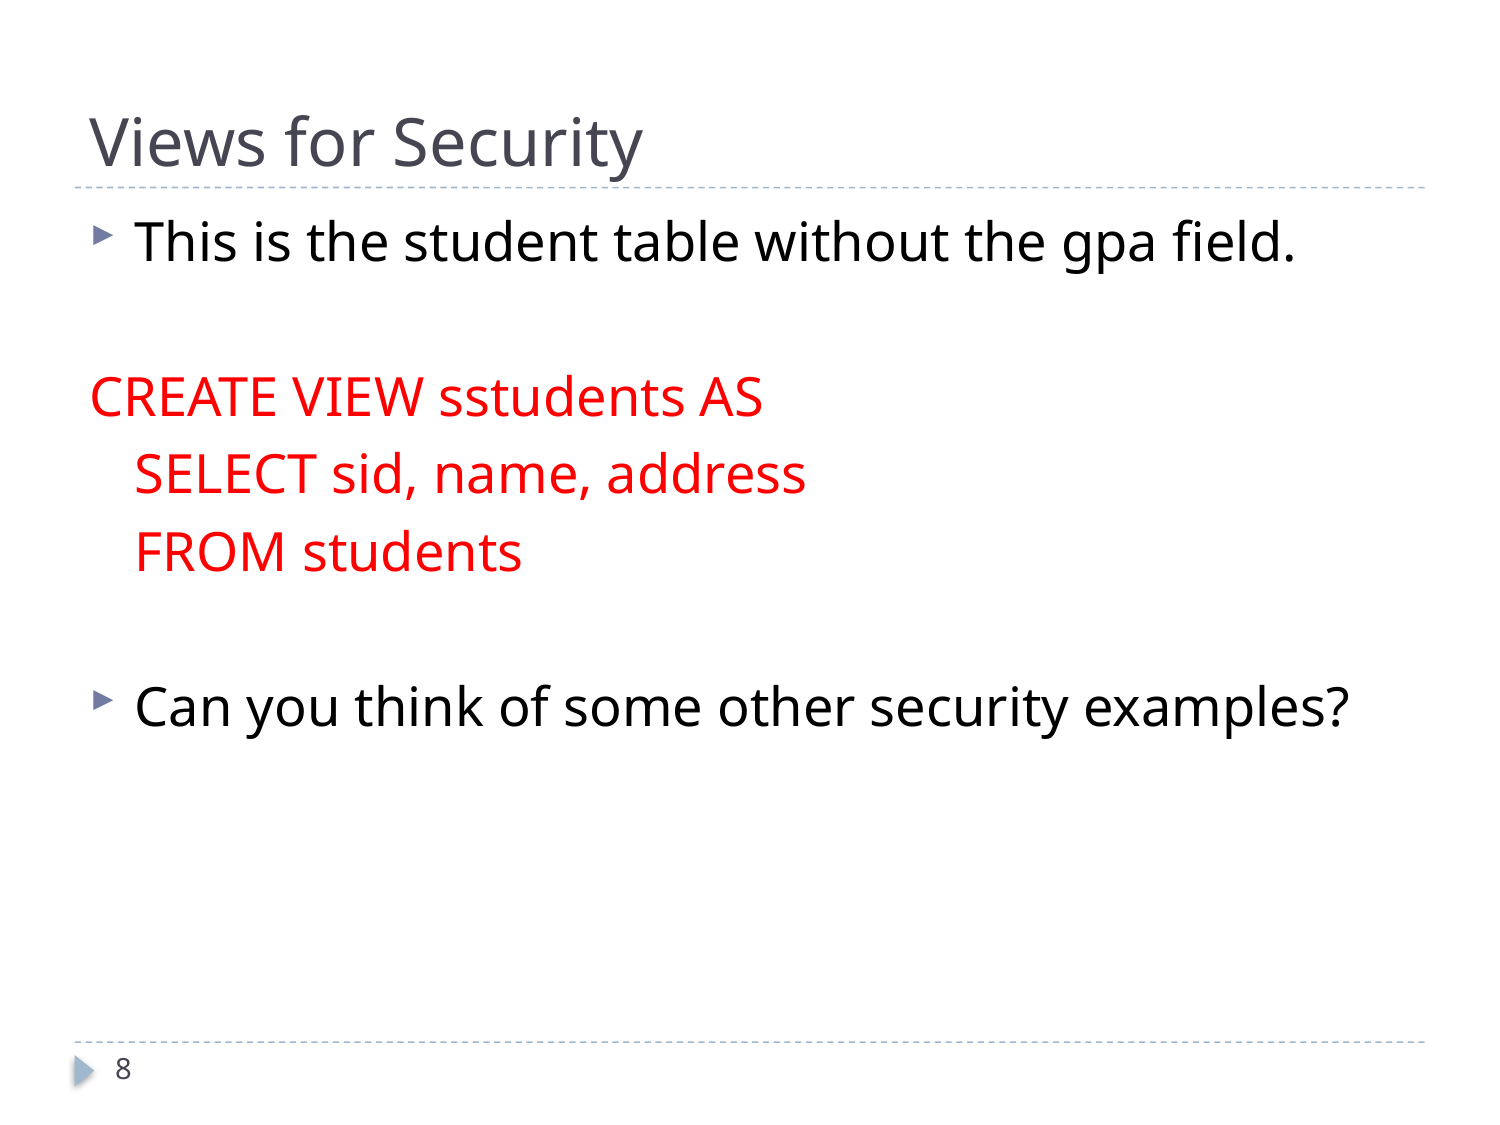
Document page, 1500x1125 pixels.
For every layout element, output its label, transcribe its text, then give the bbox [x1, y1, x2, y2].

slide_number 8 [100, 1042, 426, 1103]
title Views for Security [75, 24, 1425, 188]
list This is the student table without the gpa field. CREATE VIEW sstudents AS SELECT sid, name, address FROM students Can you think of some other security examples? [75, 200, 1425, 1010]
